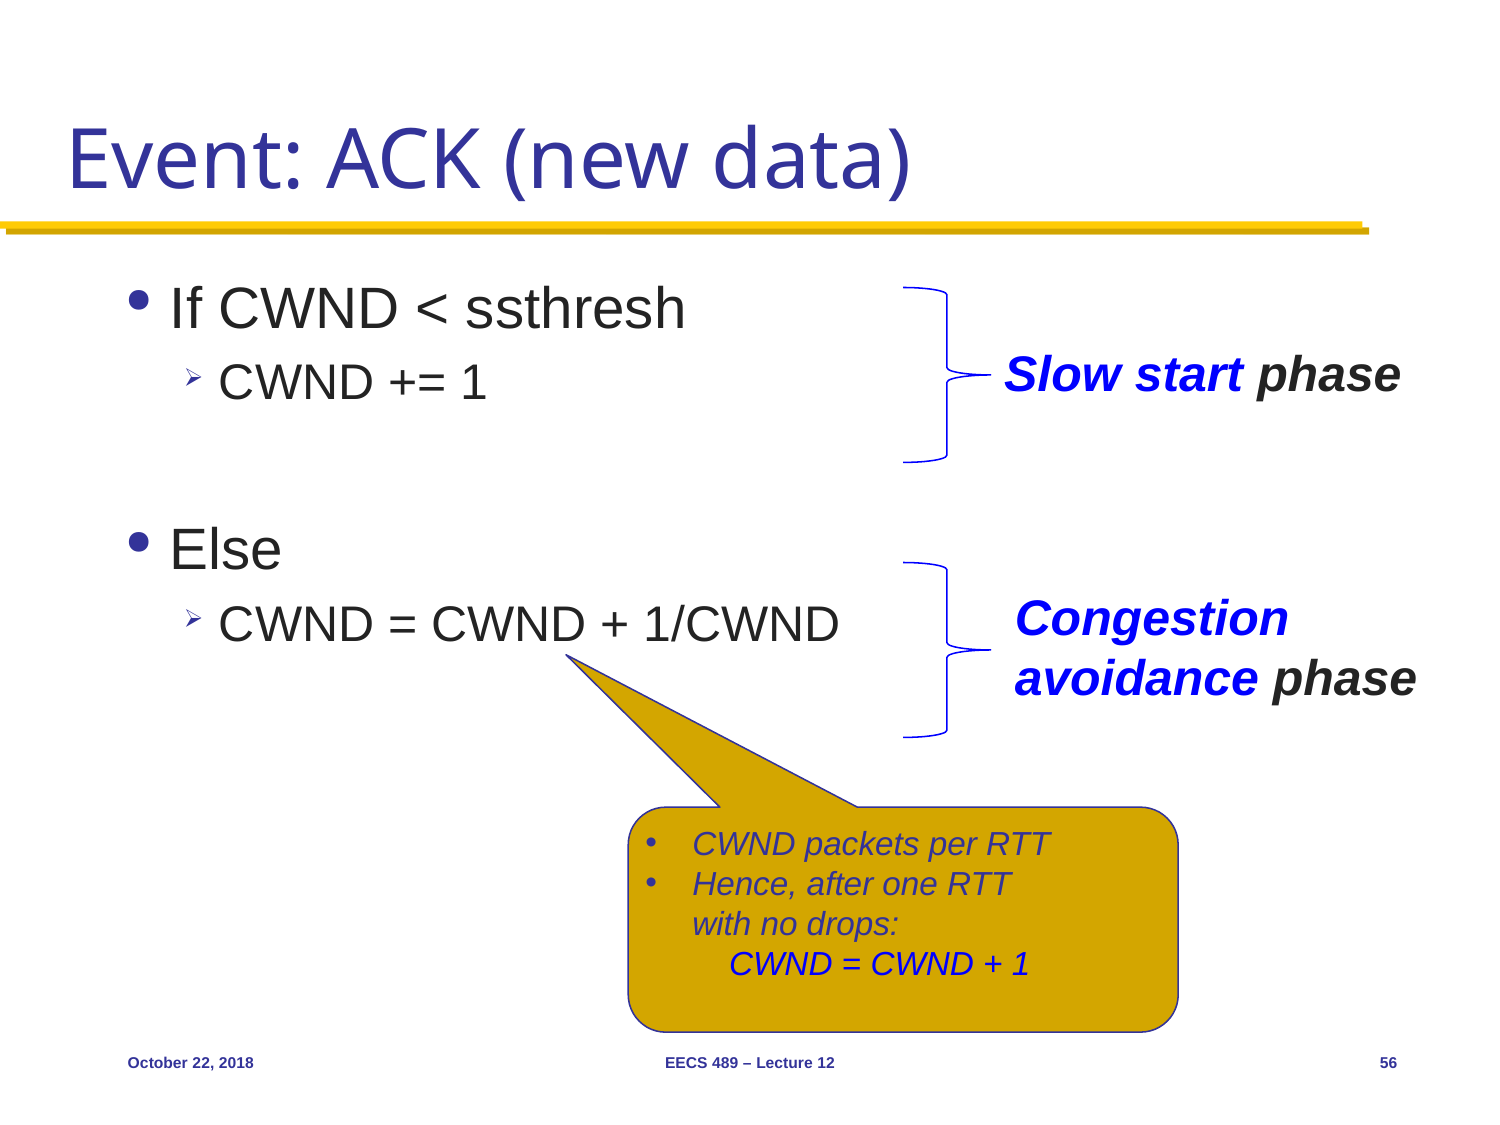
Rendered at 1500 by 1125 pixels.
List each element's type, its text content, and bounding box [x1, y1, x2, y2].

text_box Congestion avoidance phase [999, 578, 1500, 713]
list If CWND < ssthresh CWND += 1 Else CWND = CWND + 1/CWND [112, 262, 1413, 988]
slide_number 56 [1312, 1024, 1413, 1101]
title Event: ACK (new data) [49, 24, 1451, 213]
text_box [903, 287, 989, 463]
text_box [627, 806, 1179, 1033]
text_box Slow start phase [989, 334, 1417, 410]
text_box [903, 562, 991, 738]
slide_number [112, 1024, 426, 1101]
footer EECS 489 – Lecture 12 [512, 1024, 988, 1101]
